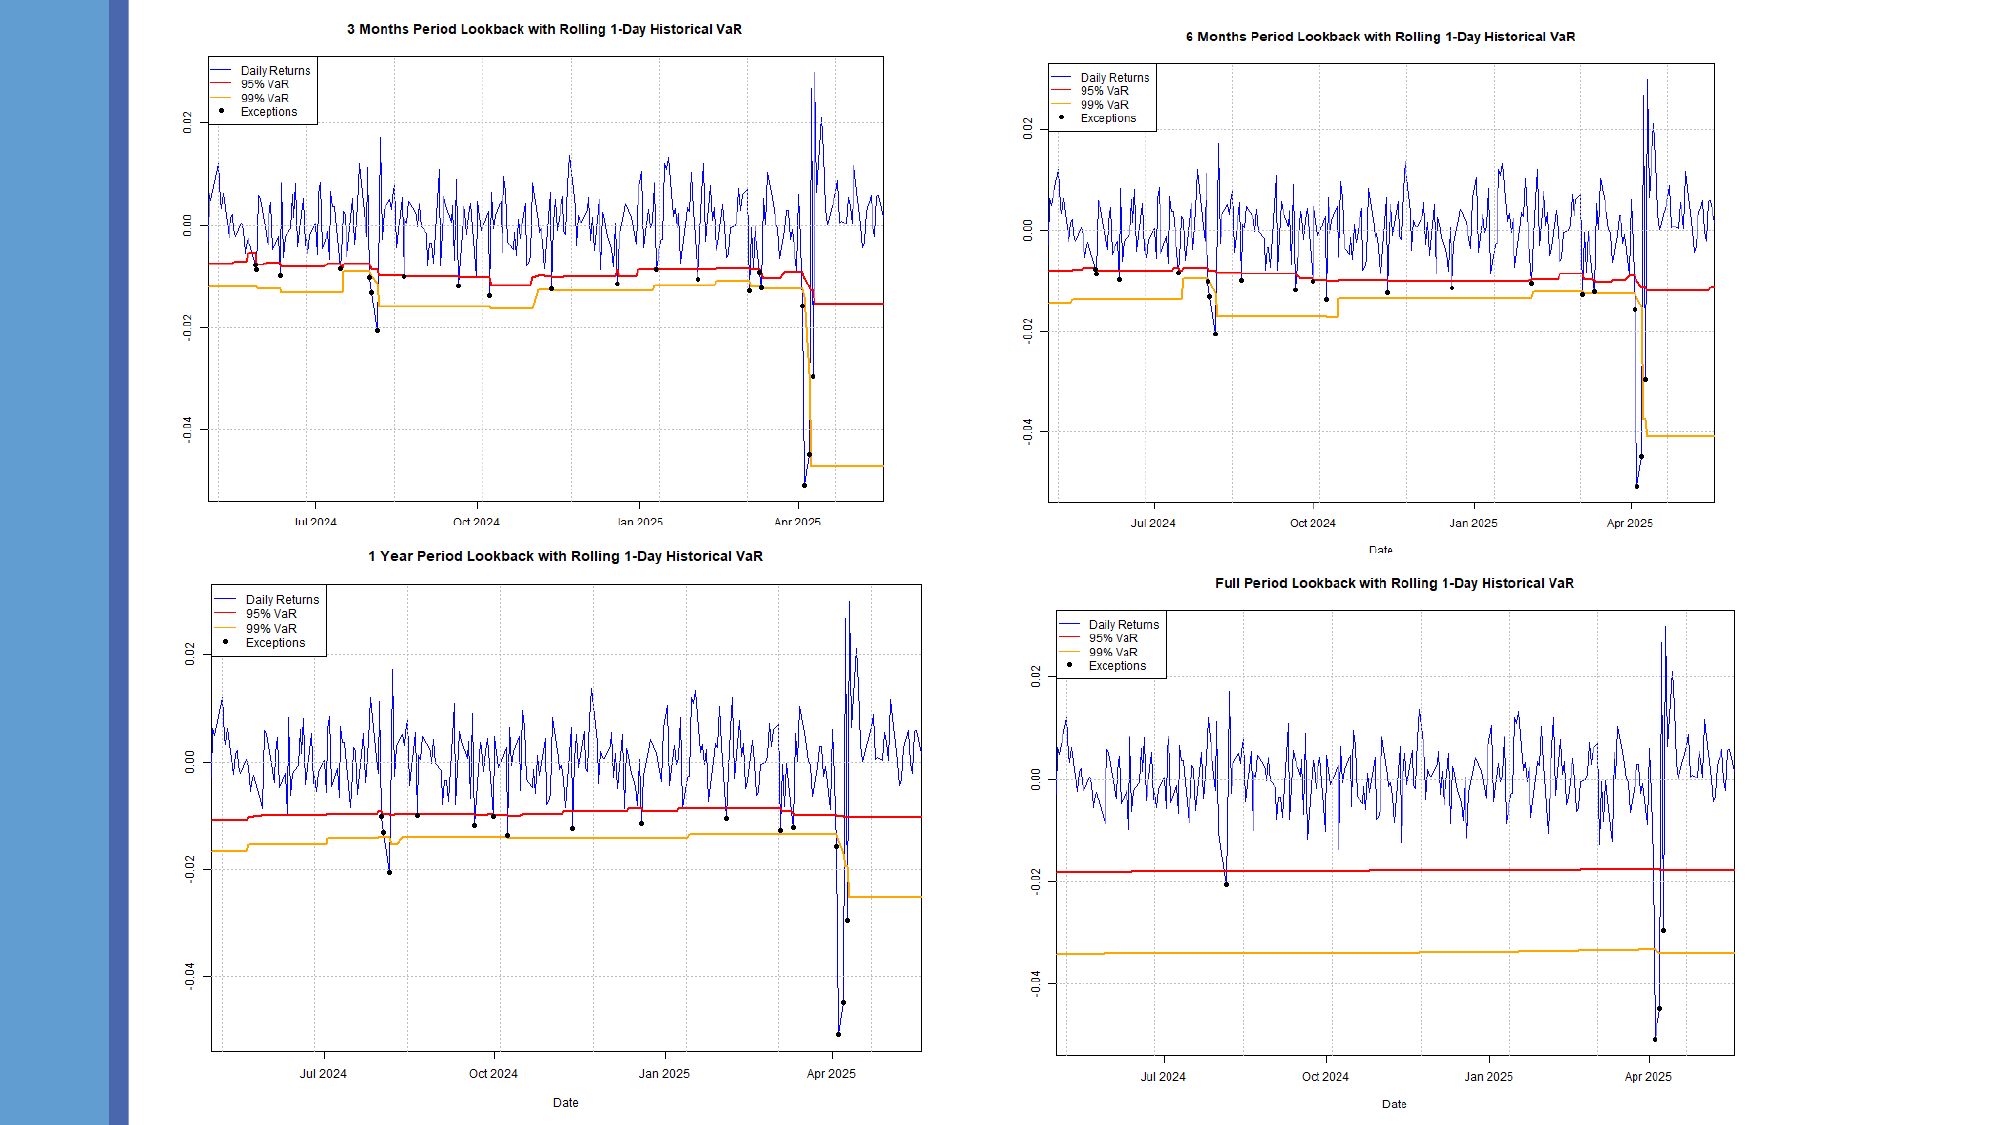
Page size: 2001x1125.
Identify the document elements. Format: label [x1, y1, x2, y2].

picture [991, 7, 1763, 1125]
picture [150, 0, 953, 1125]
